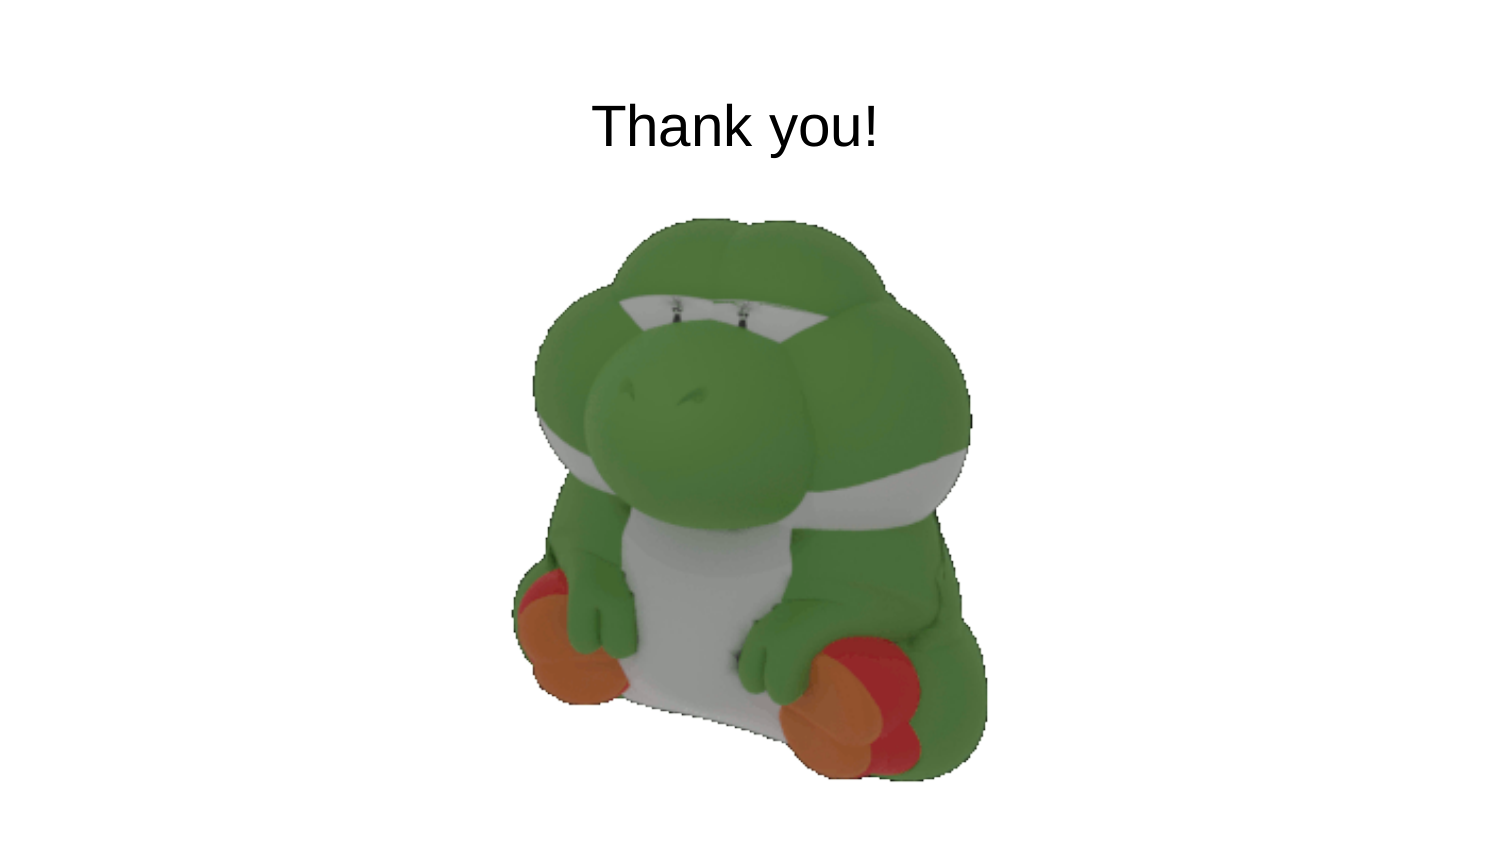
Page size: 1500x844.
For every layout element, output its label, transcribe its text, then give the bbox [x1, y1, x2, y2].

title Thank you! [51, 72, 1449, 167]
picture [431, 206, 1069, 844]
